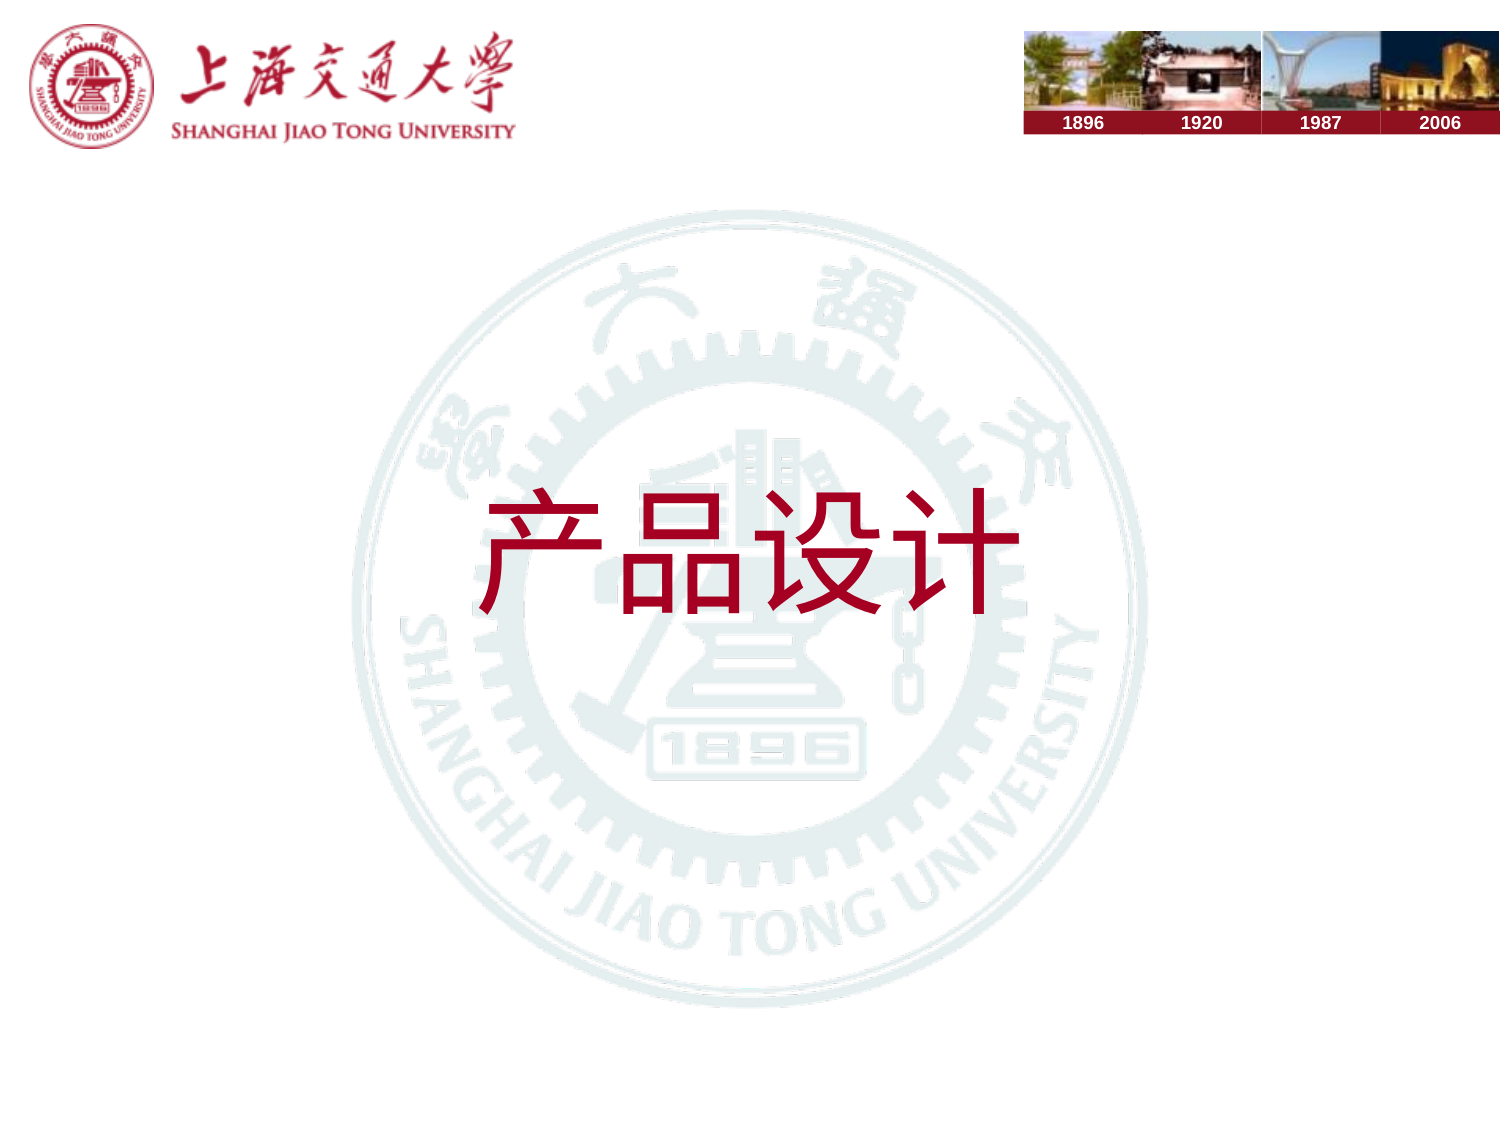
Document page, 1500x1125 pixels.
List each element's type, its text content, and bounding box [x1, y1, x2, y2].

picture [351, 639, 1149, 1009]
picture [1262, 31, 1499, 110]
picture [29, 24, 154, 149]
text_box 产品设计 [315, 459, 1185, 639]
picture [1024, 31, 1261, 110]
picture [171, 24, 516, 151]
picture [351, 209, 1149, 459]
